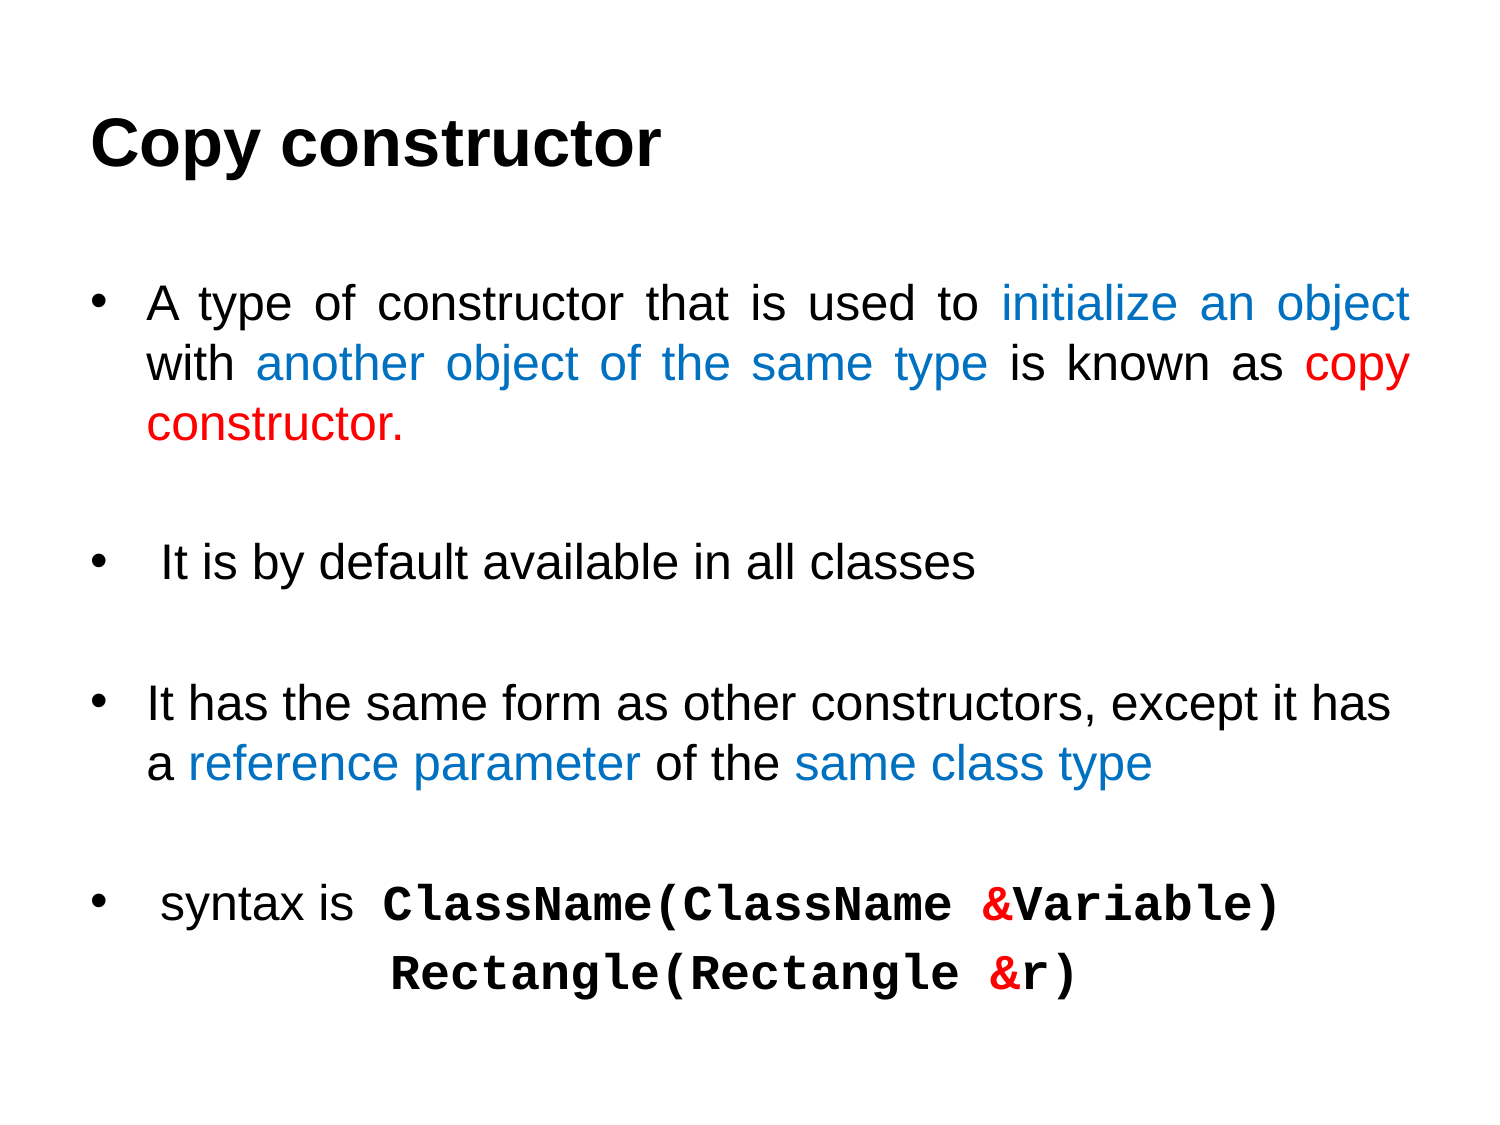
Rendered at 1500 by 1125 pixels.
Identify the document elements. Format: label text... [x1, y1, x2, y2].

list A type of constructor that is used to initialize an object with another object of the same type is known as copy constructor. It is by default available in all classes It has the same form as other constructors, except it has a reference parameter of the same class type syntax is ClassName(ClassName &Variable) Rectangle(Rectangle &r) [75, 262, 1425, 1005]
title Copy constructor [75, 45, 1425, 233]
